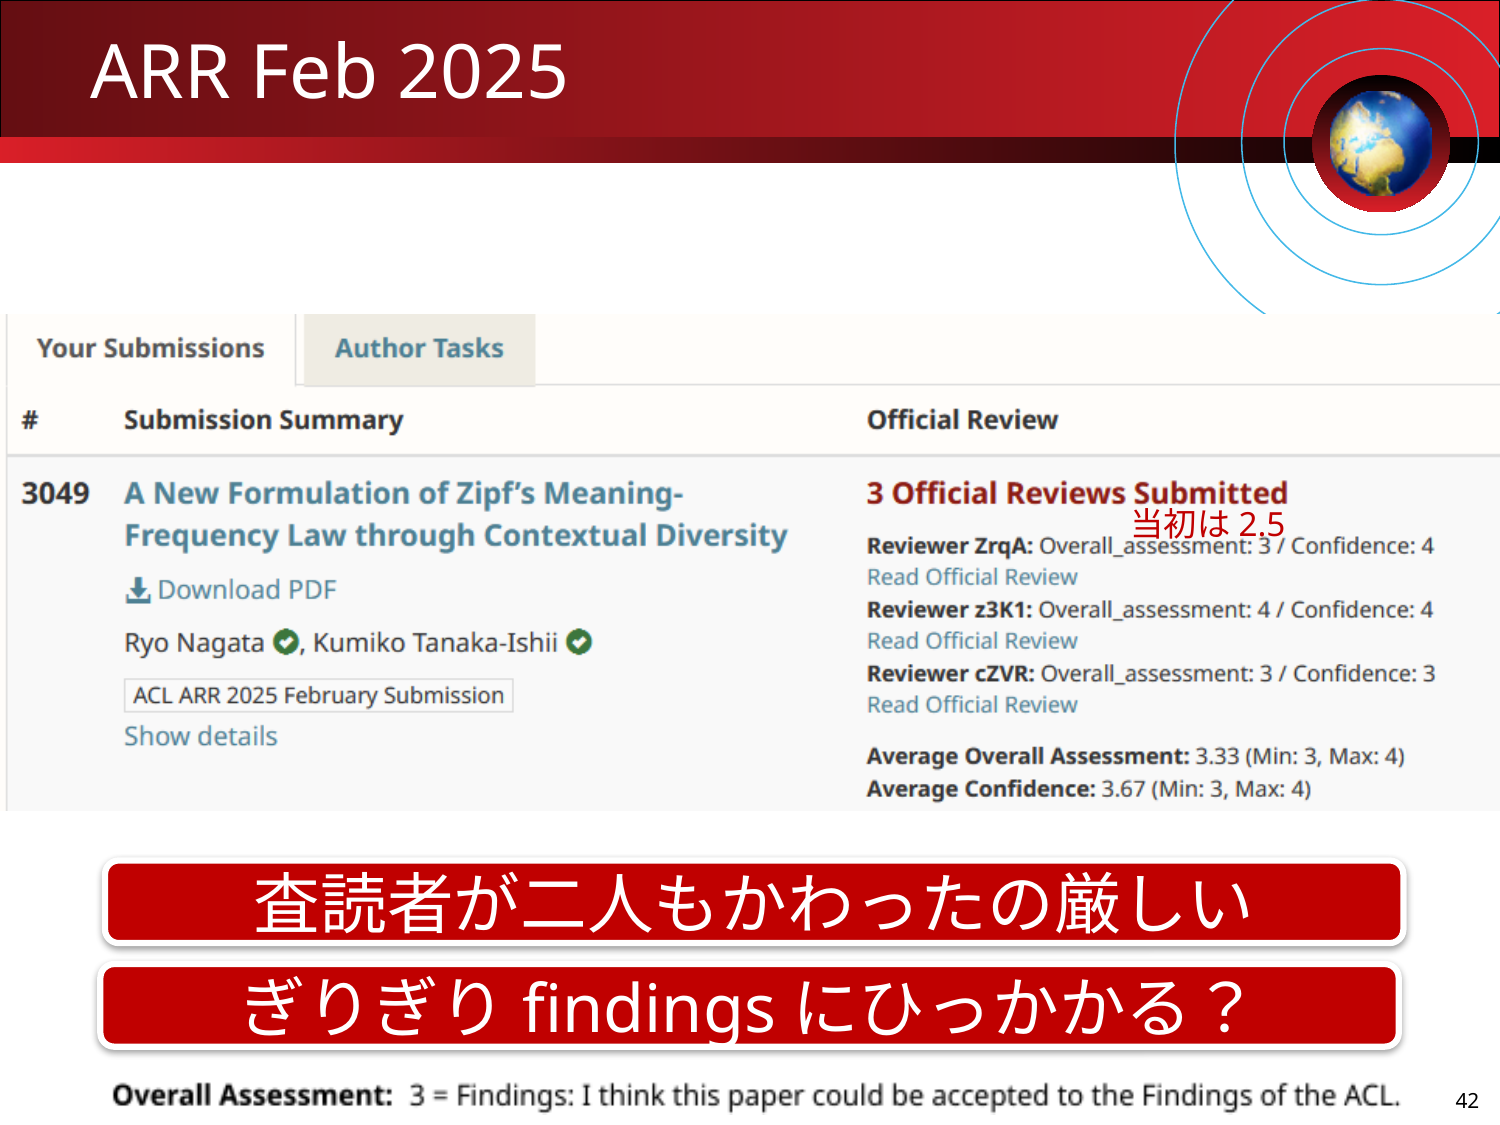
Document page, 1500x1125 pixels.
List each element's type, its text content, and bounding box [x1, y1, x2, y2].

picture [1330, 91, 1432, 196]
title ARR Feb 2025 [74, 0, 1341, 138]
slide_number 42 [1143, 1080, 1495, 1125]
picture [101, 1068, 1412, 1116]
picture [0, 314, 1500, 811]
text_box ぎりぎりfindingsにひっかかる？ [97, 960, 1402, 1050]
text_box 査読者が二人もかわったの厳しい [101, 857, 1407, 947]
